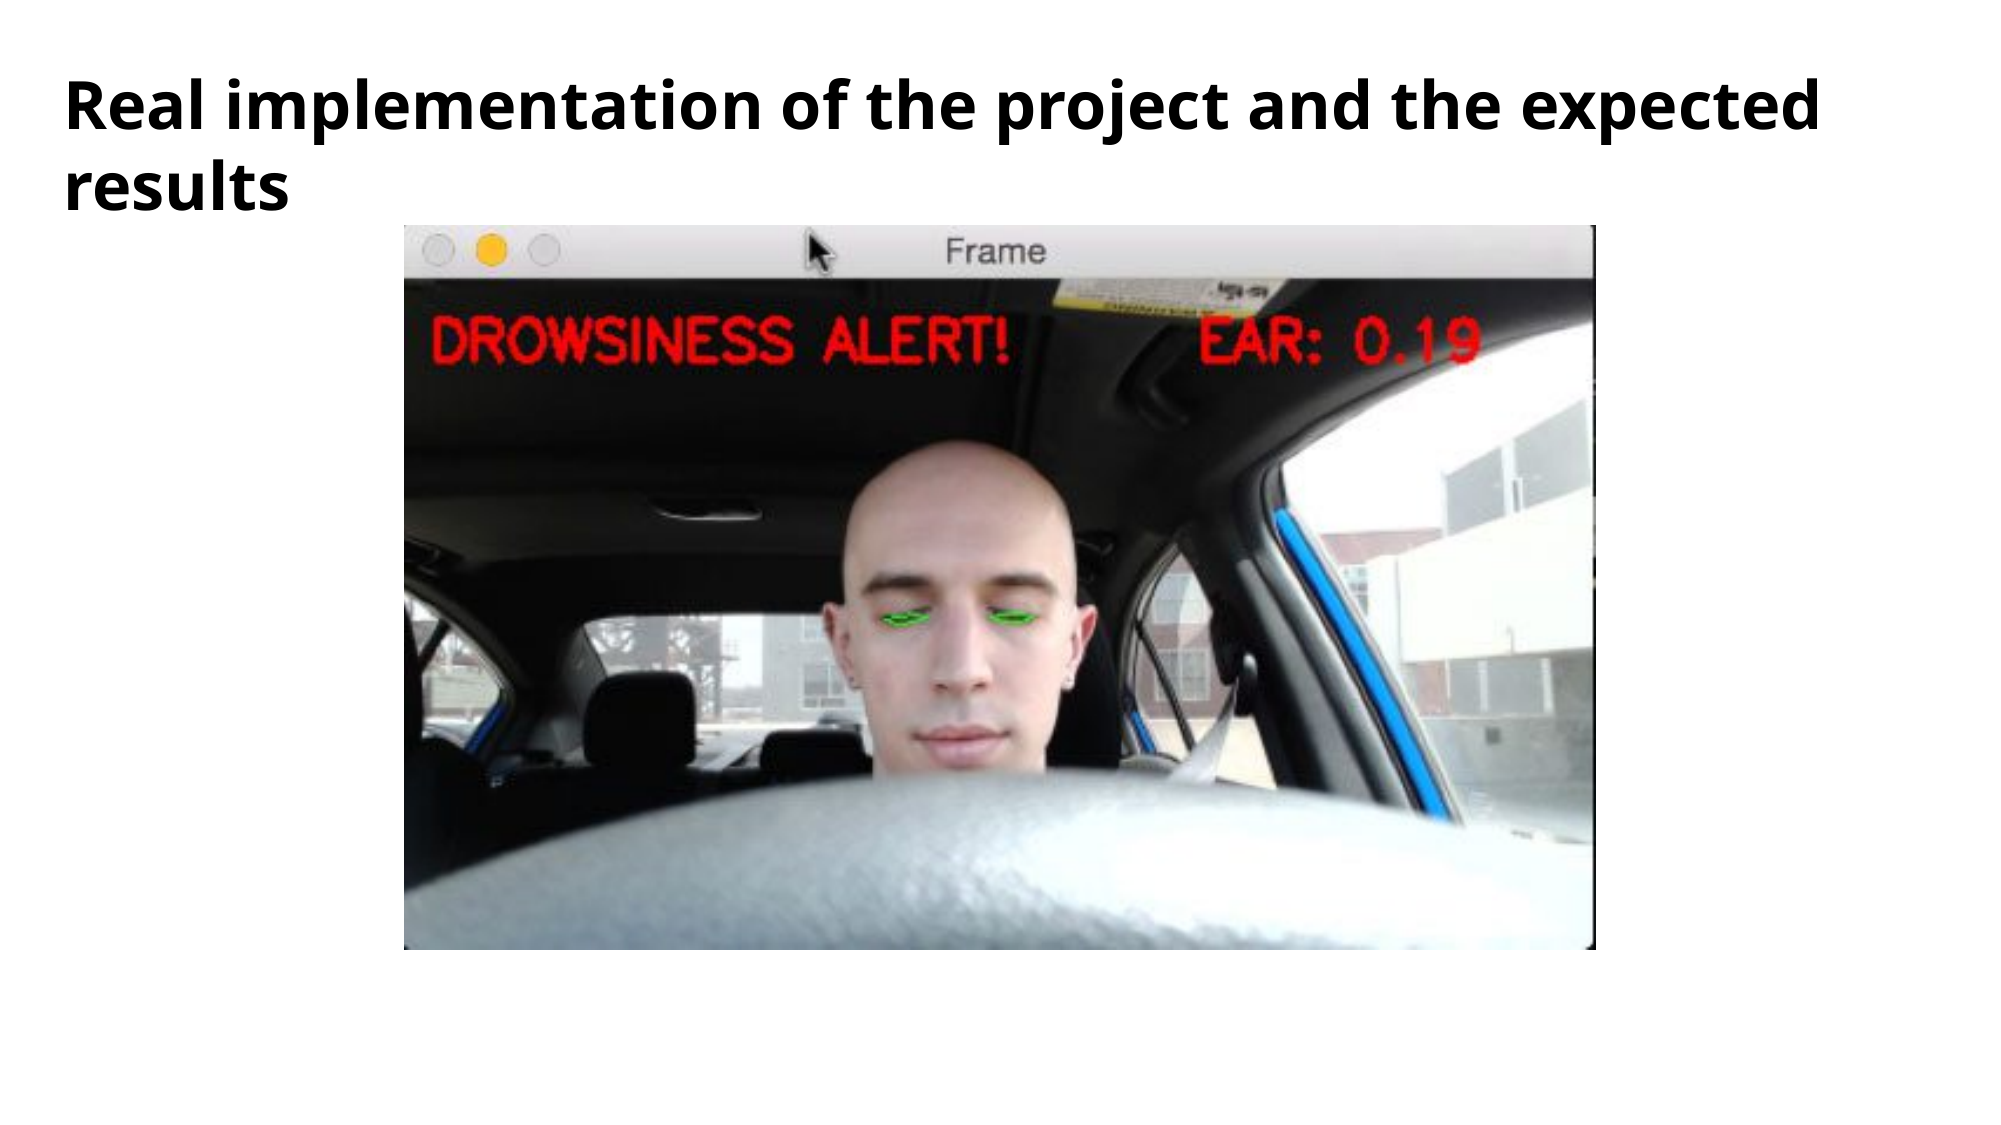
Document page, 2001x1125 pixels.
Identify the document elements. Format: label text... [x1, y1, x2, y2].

picture [404, 224, 1596, 950]
text_box Real implementation of the project and the expected results [48, 55, 1917, 231]
